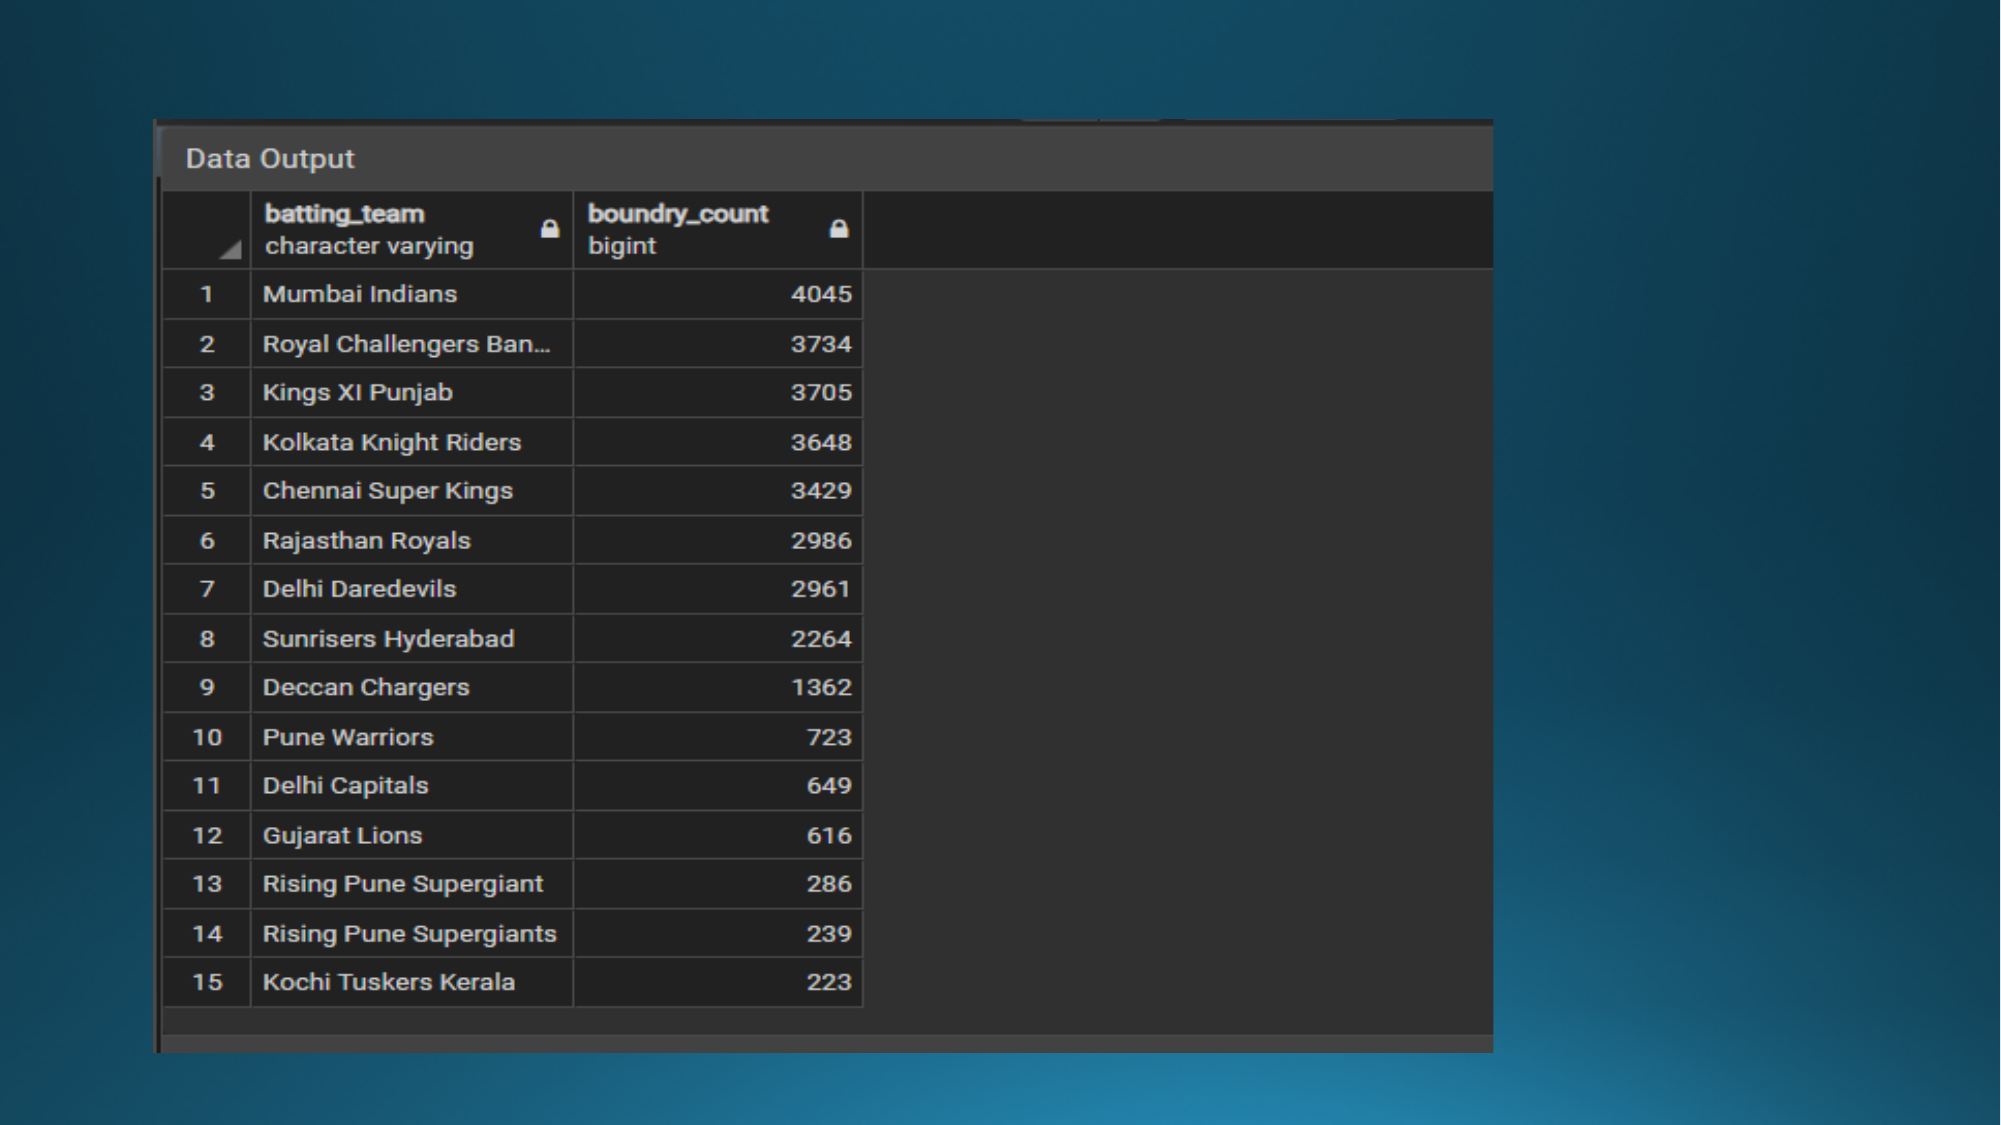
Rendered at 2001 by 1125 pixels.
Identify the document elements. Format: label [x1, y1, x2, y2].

list [152, 119, 1494, 1053]
picture [0, 0, 2001, 1125]
